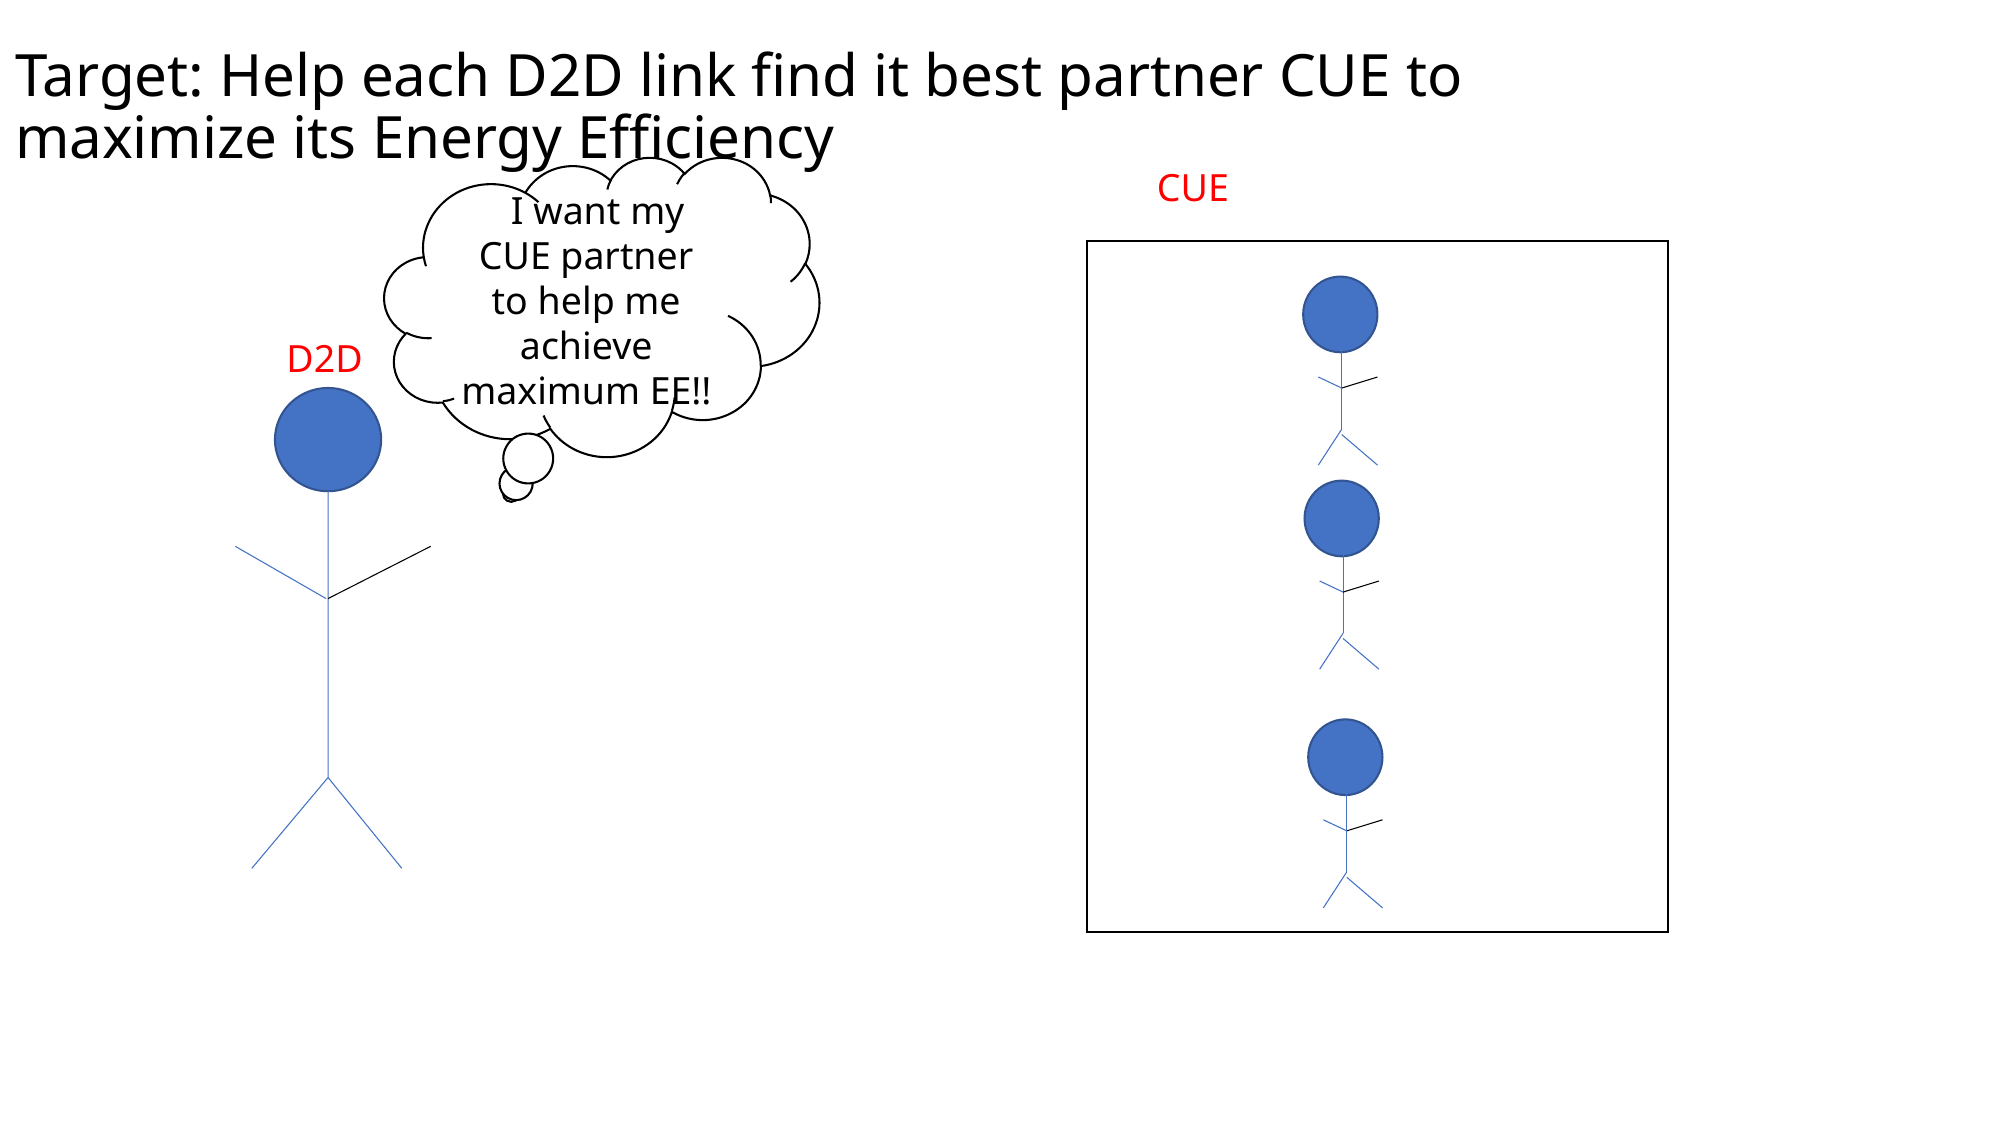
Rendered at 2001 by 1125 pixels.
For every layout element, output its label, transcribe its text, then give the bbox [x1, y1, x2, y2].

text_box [1342, 376, 1378, 388]
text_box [1342, 638, 1379, 670]
text_box CUE [1142, 156, 1575, 217]
text_box [1302, 275, 1379, 354]
text_box [1303, 479, 1380, 558]
text_box D2D [271, 327, 403, 388]
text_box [1341, 434, 1378, 466]
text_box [328, 777, 402, 869]
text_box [1319, 581, 1344, 593]
text_box IiI want my CUE partner to help me achieve maximum EE!! [382, 156, 821, 503]
text_box [1307, 718, 1384, 797]
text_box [1323, 871, 1347, 908]
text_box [1318, 429, 1342, 466]
text_box [1086, 240, 1669, 933]
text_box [328, 546, 431, 599]
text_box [1347, 819, 1383, 831]
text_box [235, 546, 327, 599]
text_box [1323, 819, 1347, 831]
text_box [273, 388, 383, 493]
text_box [1319, 633, 1344, 670]
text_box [1318, 376, 1342, 388]
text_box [1344, 581, 1379, 593]
title Target: Help each D2D link find it best partner CUE to maximize its Energy Efficiency [0, 0, 1725, 218]
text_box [1346, 877, 1383, 908]
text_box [251, 777, 328, 869]
